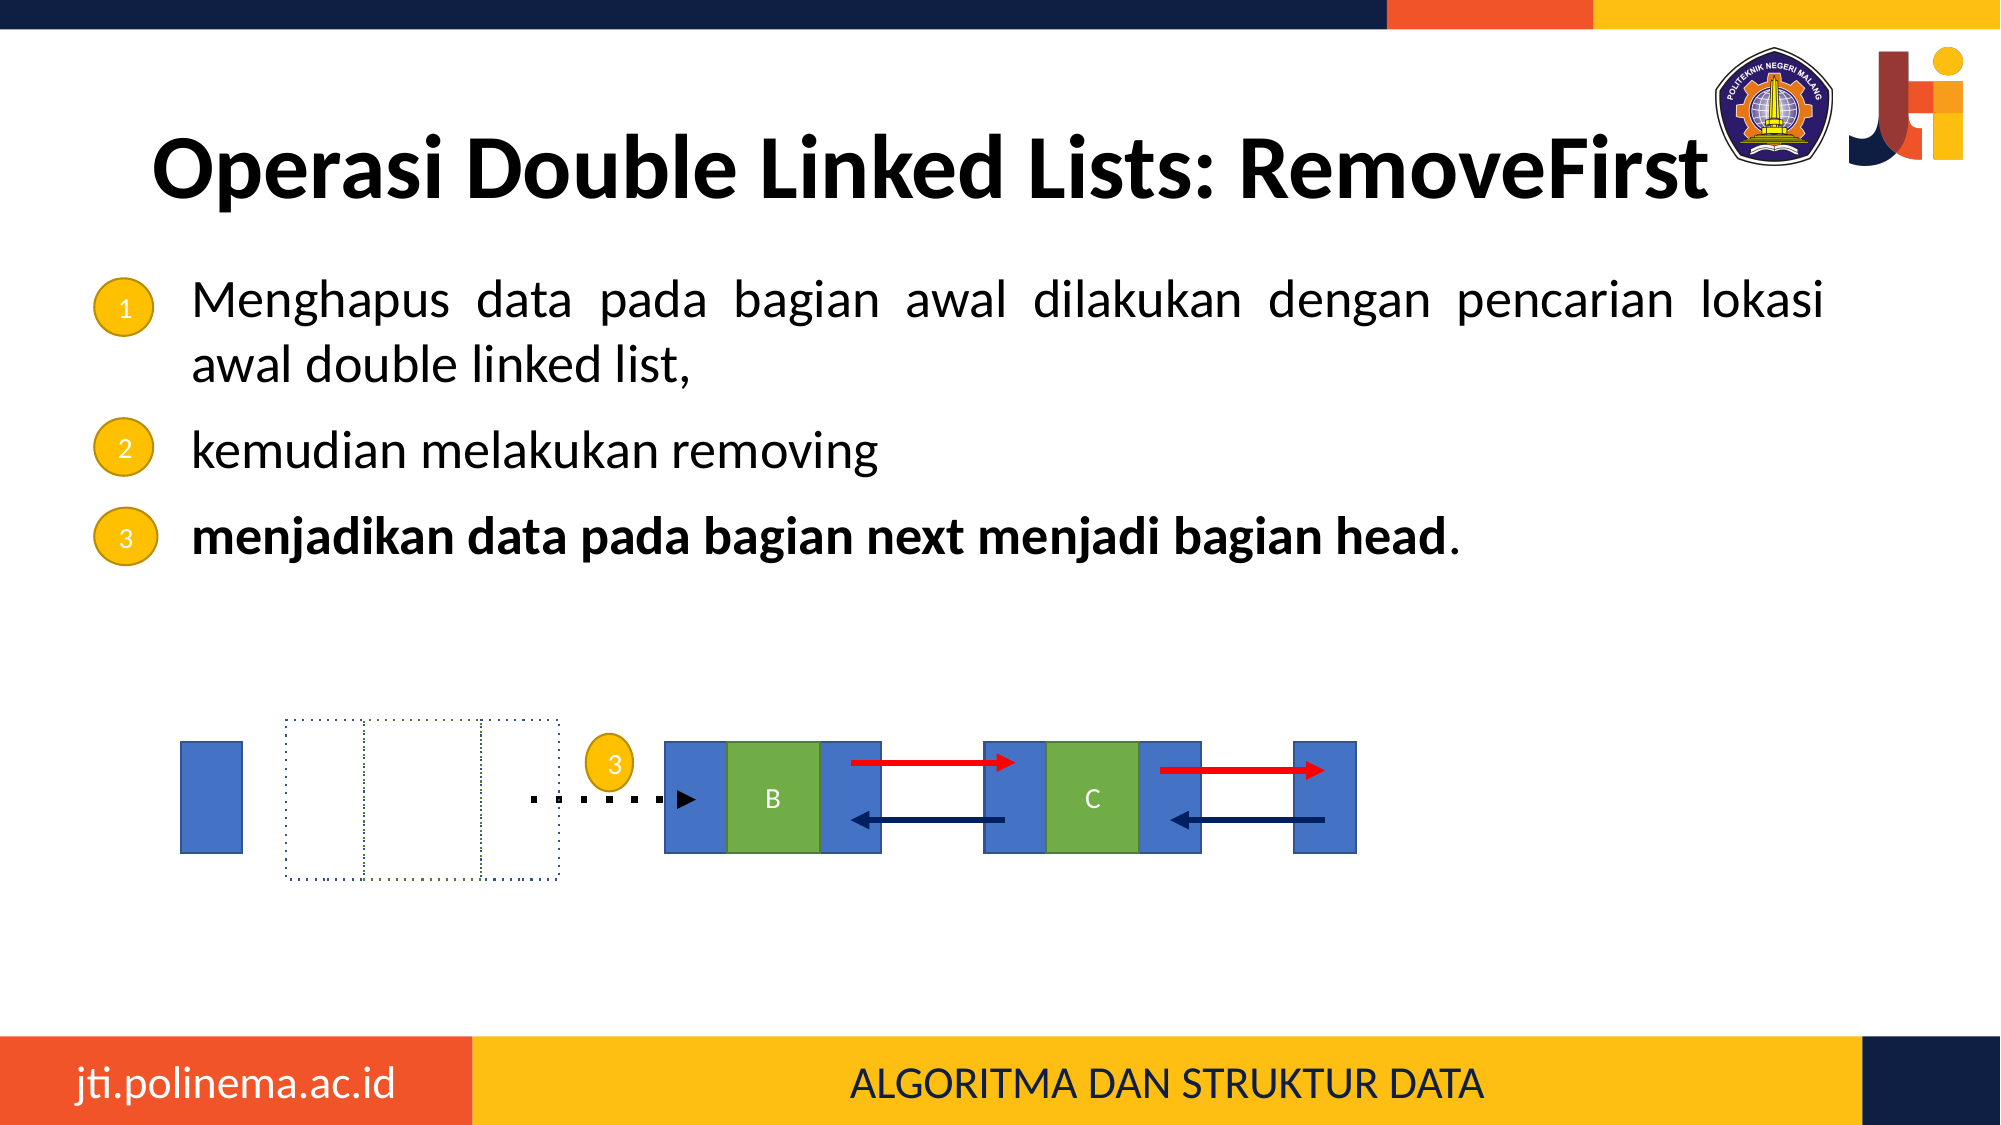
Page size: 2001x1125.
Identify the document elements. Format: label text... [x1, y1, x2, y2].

text_box 1 [94, 278, 154, 336]
list Menghapus data pada bagian awal dilakukan dengan pencarian lokasi awal double linked list, kemudian melakukan removing menjadikan data pada bagian next menjadi bagian head. [157, 255, 1843, 1011]
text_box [664, 741, 882, 853]
picture [1715, 47, 1833, 59]
text_box 3 [585, 733, 634, 792]
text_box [285, 719, 560, 880]
text_box 2 [94, 418, 154, 476]
title Operasi Double Linked Lists: RemoveFirst [137, 59, 1863, 278]
text_box 3 [94, 507, 158, 566]
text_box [984, 741, 1202, 853]
picture [1849, 47, 1963, 166]
text_box [1294, 741, 1356, 853]
text_box [180, 741, 243, 853]
